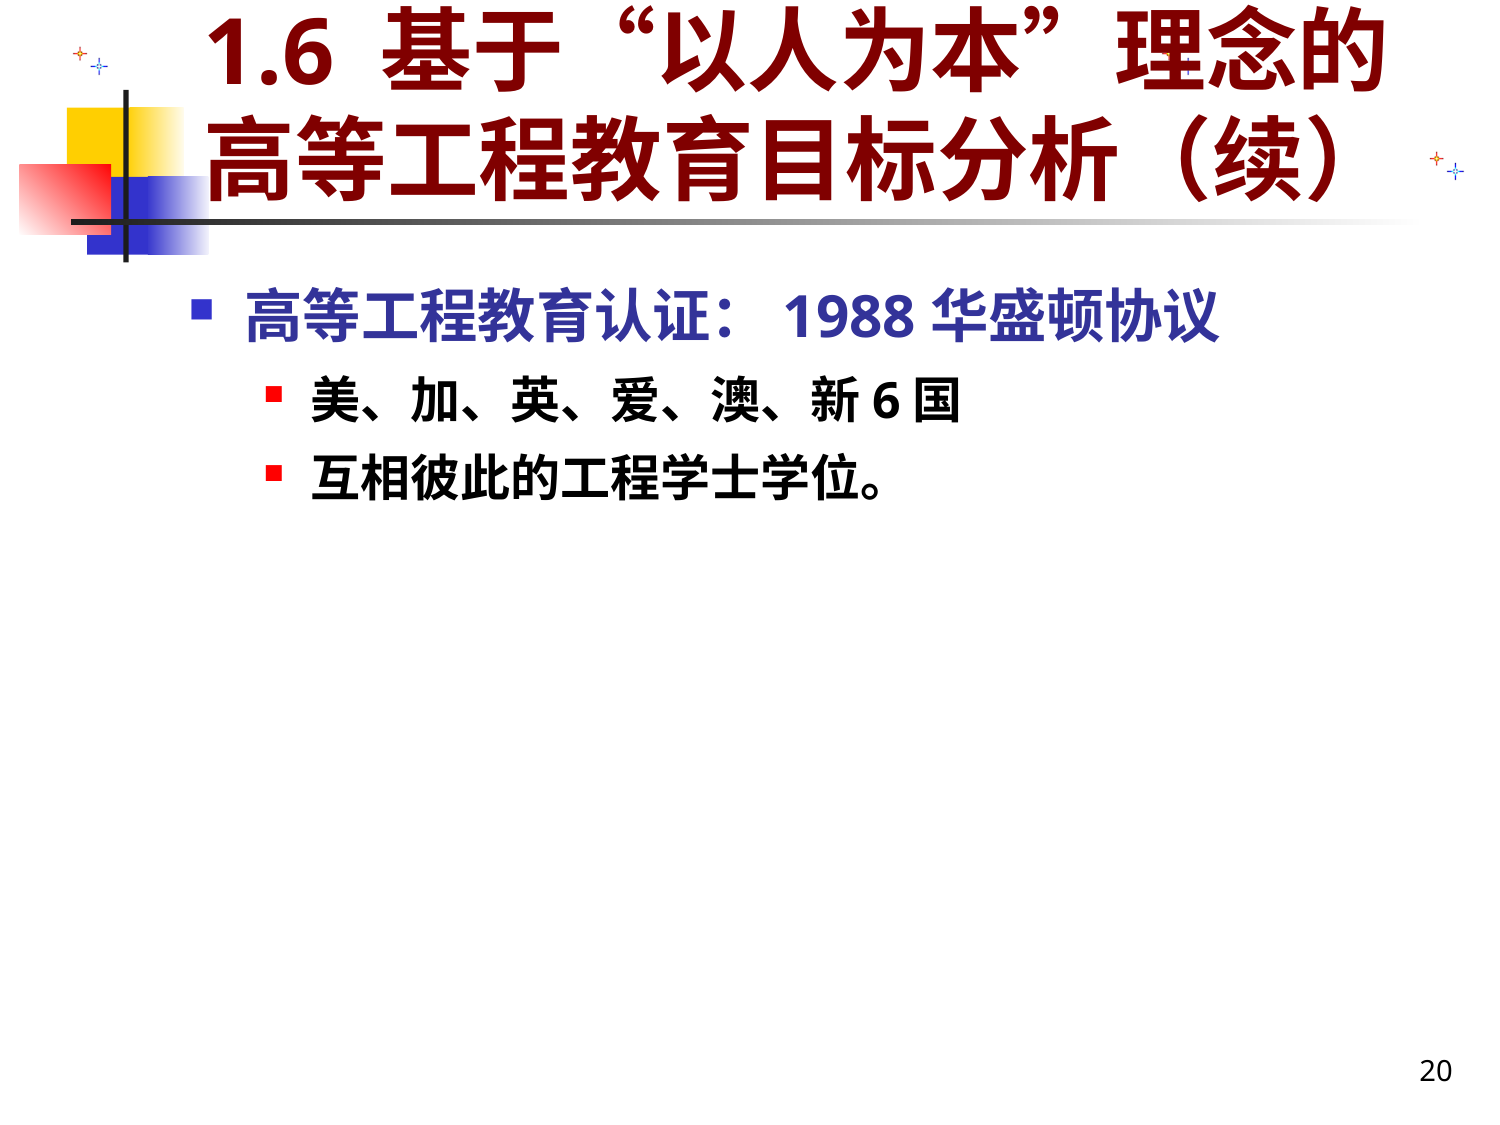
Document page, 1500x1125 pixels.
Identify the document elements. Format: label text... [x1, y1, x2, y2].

list 高等工程教育认证：1988华盛顿协议 美、加、英、爱、澳、新6国 互相彼此的工程学士学位。 [173, 264, 1449, 940]
slide_number 20 [1154, 1023, 1468, 1100]
title 1.6 基于“以人为本”理念的高等工程教育目标分析（续） [188, 0, 1468, 220]
picture [62, 42, 113, 93]
